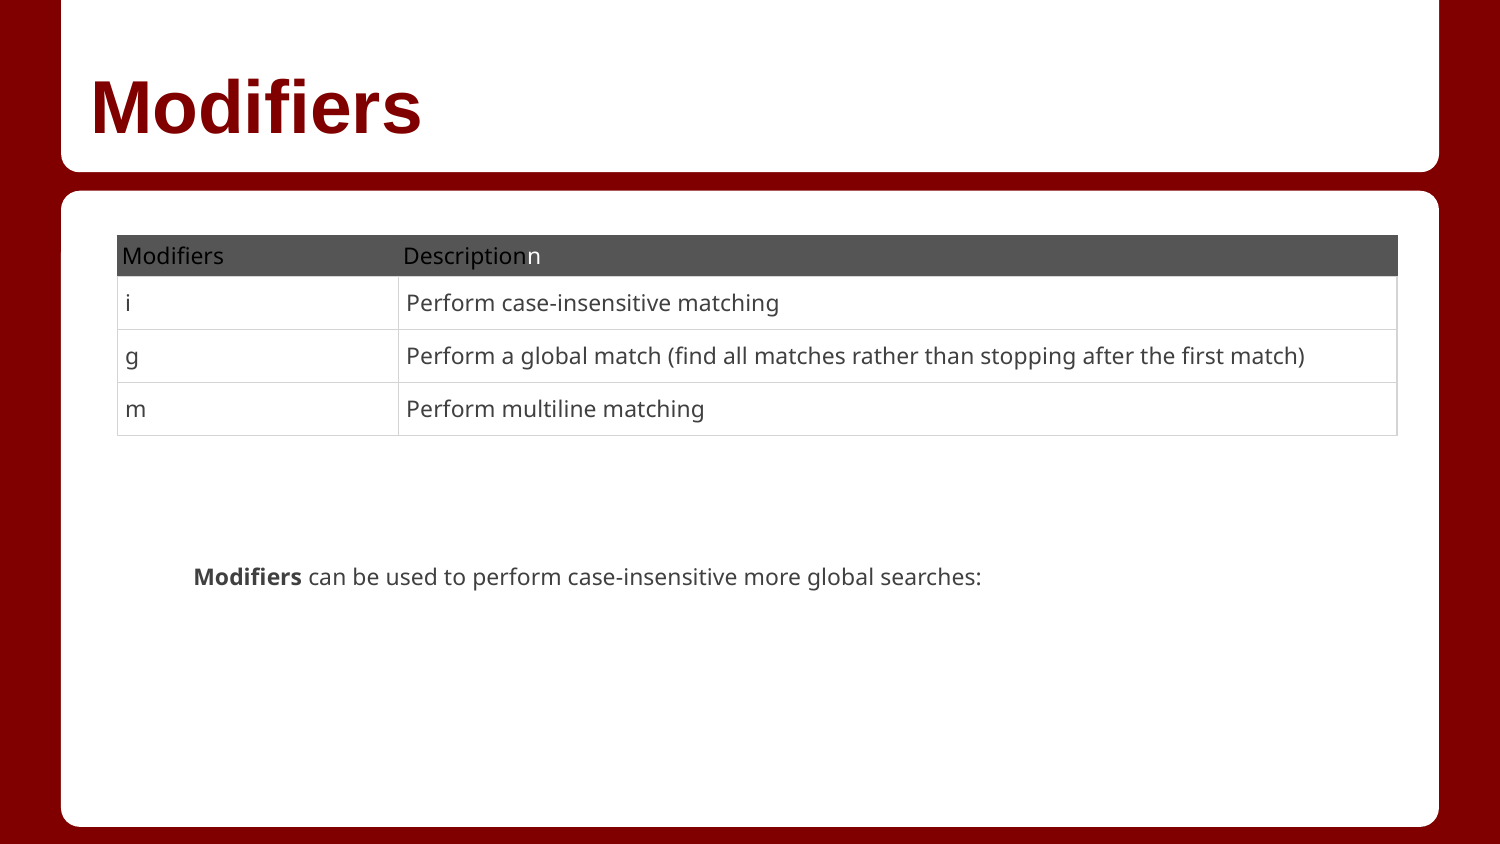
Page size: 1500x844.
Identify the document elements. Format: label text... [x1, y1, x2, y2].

text_box Modifiers can be used to perform case-insensitive more global searches: [178, 477, 1180, 730]
table_header Modifiers [118, 236, 398, 276]
table_header Descriptionn [399, 236, 1396, 276]
table_cell Perform a global match (find all matches rather than stopping after the first match) [399, 330, 1396, 382]
table_cell Perform multiline matching [399, 383, 1396, 435]
table_cell Perform case-insensitive matching [399, 277, 1396, 329]
title Modifiers [75, 22, 1425, 164]
table_cell m [118, 383, 398, 435]
table_cell i [118, 277, 398, 329]
list [75, 196, 1425, 808]
table_cell g [118, 330, 398, 382]
